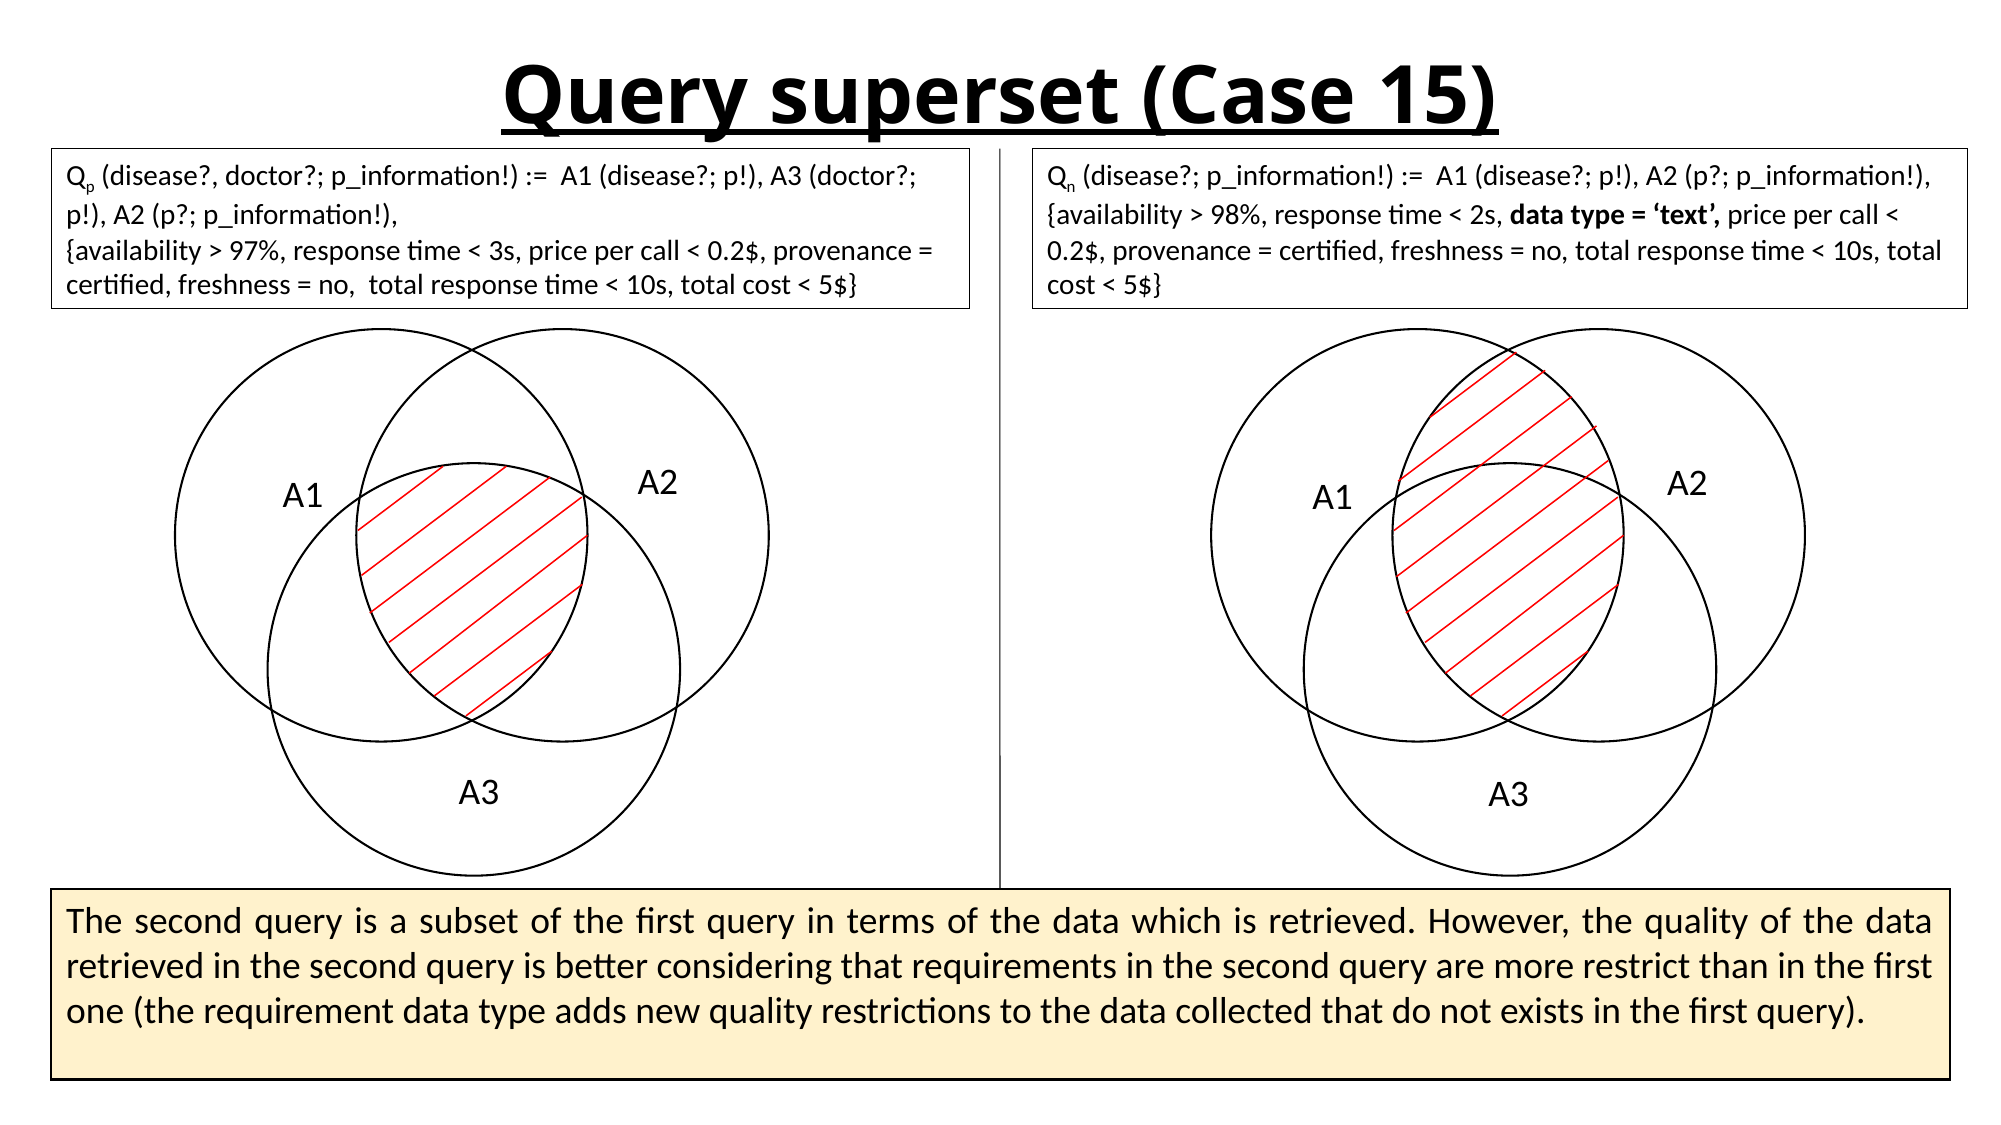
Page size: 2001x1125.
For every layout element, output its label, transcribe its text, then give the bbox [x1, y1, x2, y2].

text_box Qp (disease?, doctor?; p_information!) := A1 (disease?; p!), A3 (doctor?; p!), A2 (p?; p_information!), {availability > 97%, response time < 3s, price per call < 0.2$, provenance = certified, freshness = no, total response time < 10s, total cost < 5$} [51, 148, 970, 309]
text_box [174, 328, 769, 876]
title Query superset (Case 15) [137, 46, 1863, 149]
text_box The second query is a subset of the first query in terms of the data which is retrieved. However, the quality of the data retrieved in the second query is better considering that requirements in the second query are more restrict than in the first one (the requirement data type adds new quality restrictions to the data collected that do not exists in the first query). [50, 888, 1951, 1081]
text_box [1211, 328, 1805, 876]
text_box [1398, 370, 1546, 482]
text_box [1429, 352, 1517, 418]
text_box Qn (disease?; p_information!) := A1 (disease?; p!), A2 (p?; p_information!), {availability > 98%, response time < 2s, data type = ‘text’, price per call < 0.2$, provenance = certified, freshness = no, total response time < 10s, total cost < 5$} [1032, 148, 1968, 309]
